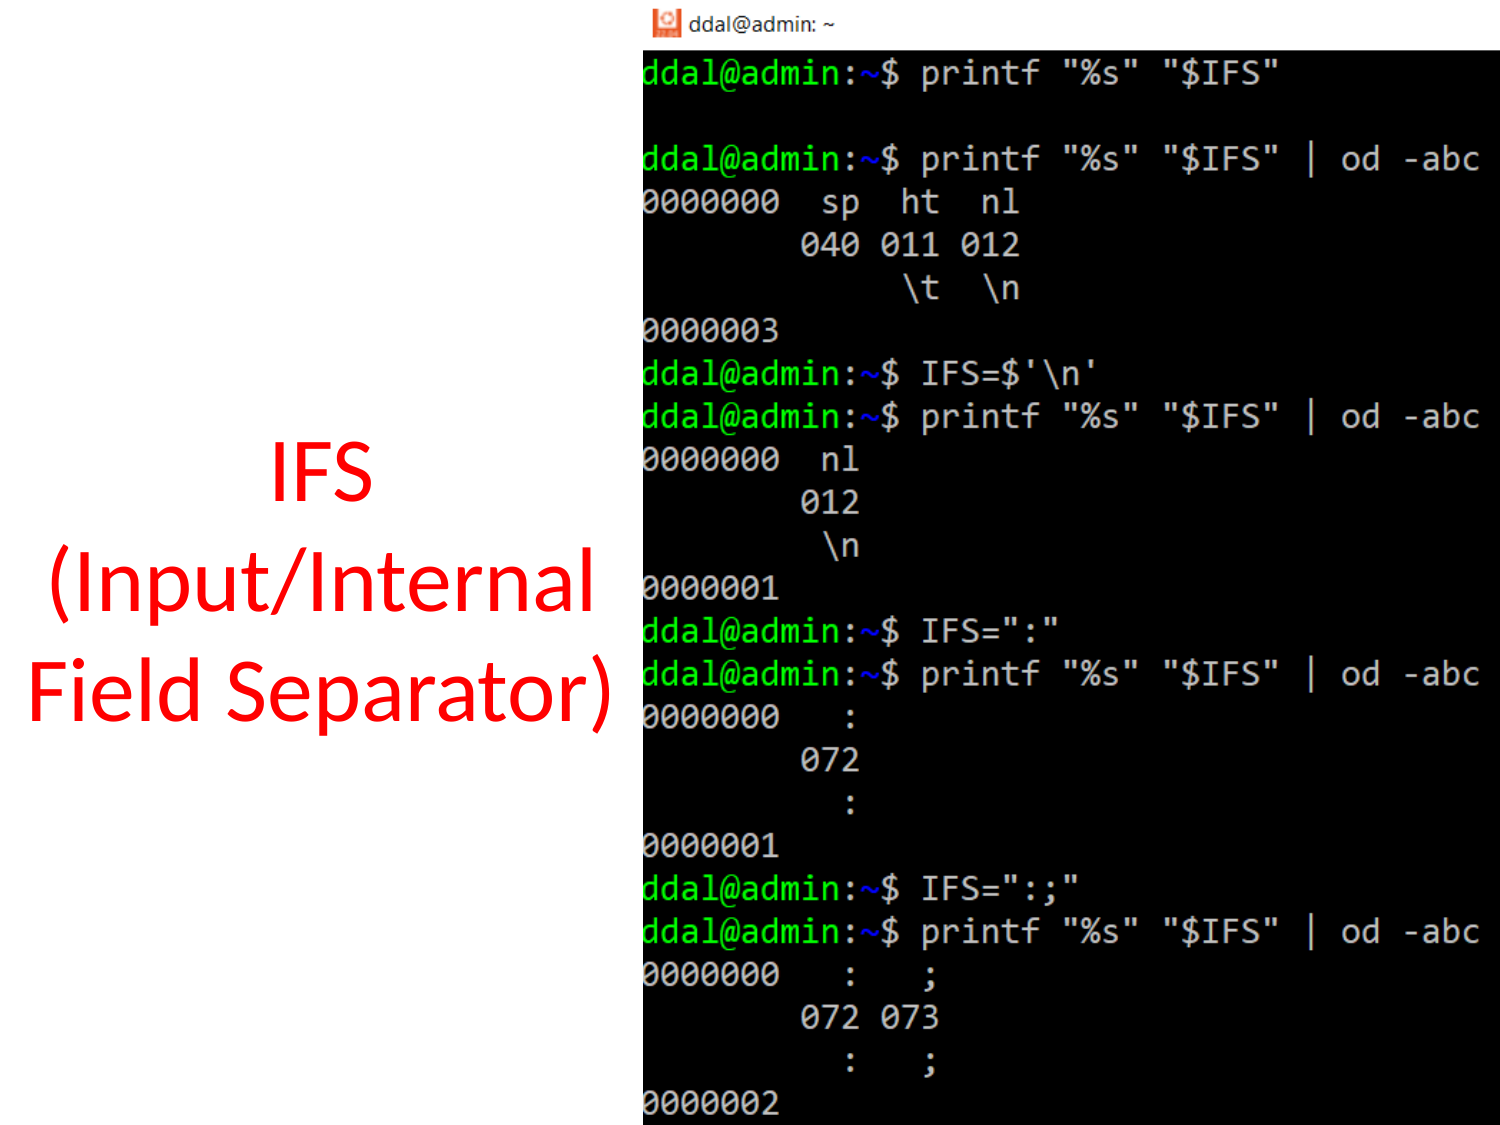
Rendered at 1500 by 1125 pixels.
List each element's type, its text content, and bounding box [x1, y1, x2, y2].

picture [643, 0, 1500, 1125]
title IFS (Input/Internal Field Separator) [0, 212, 638, 938]
